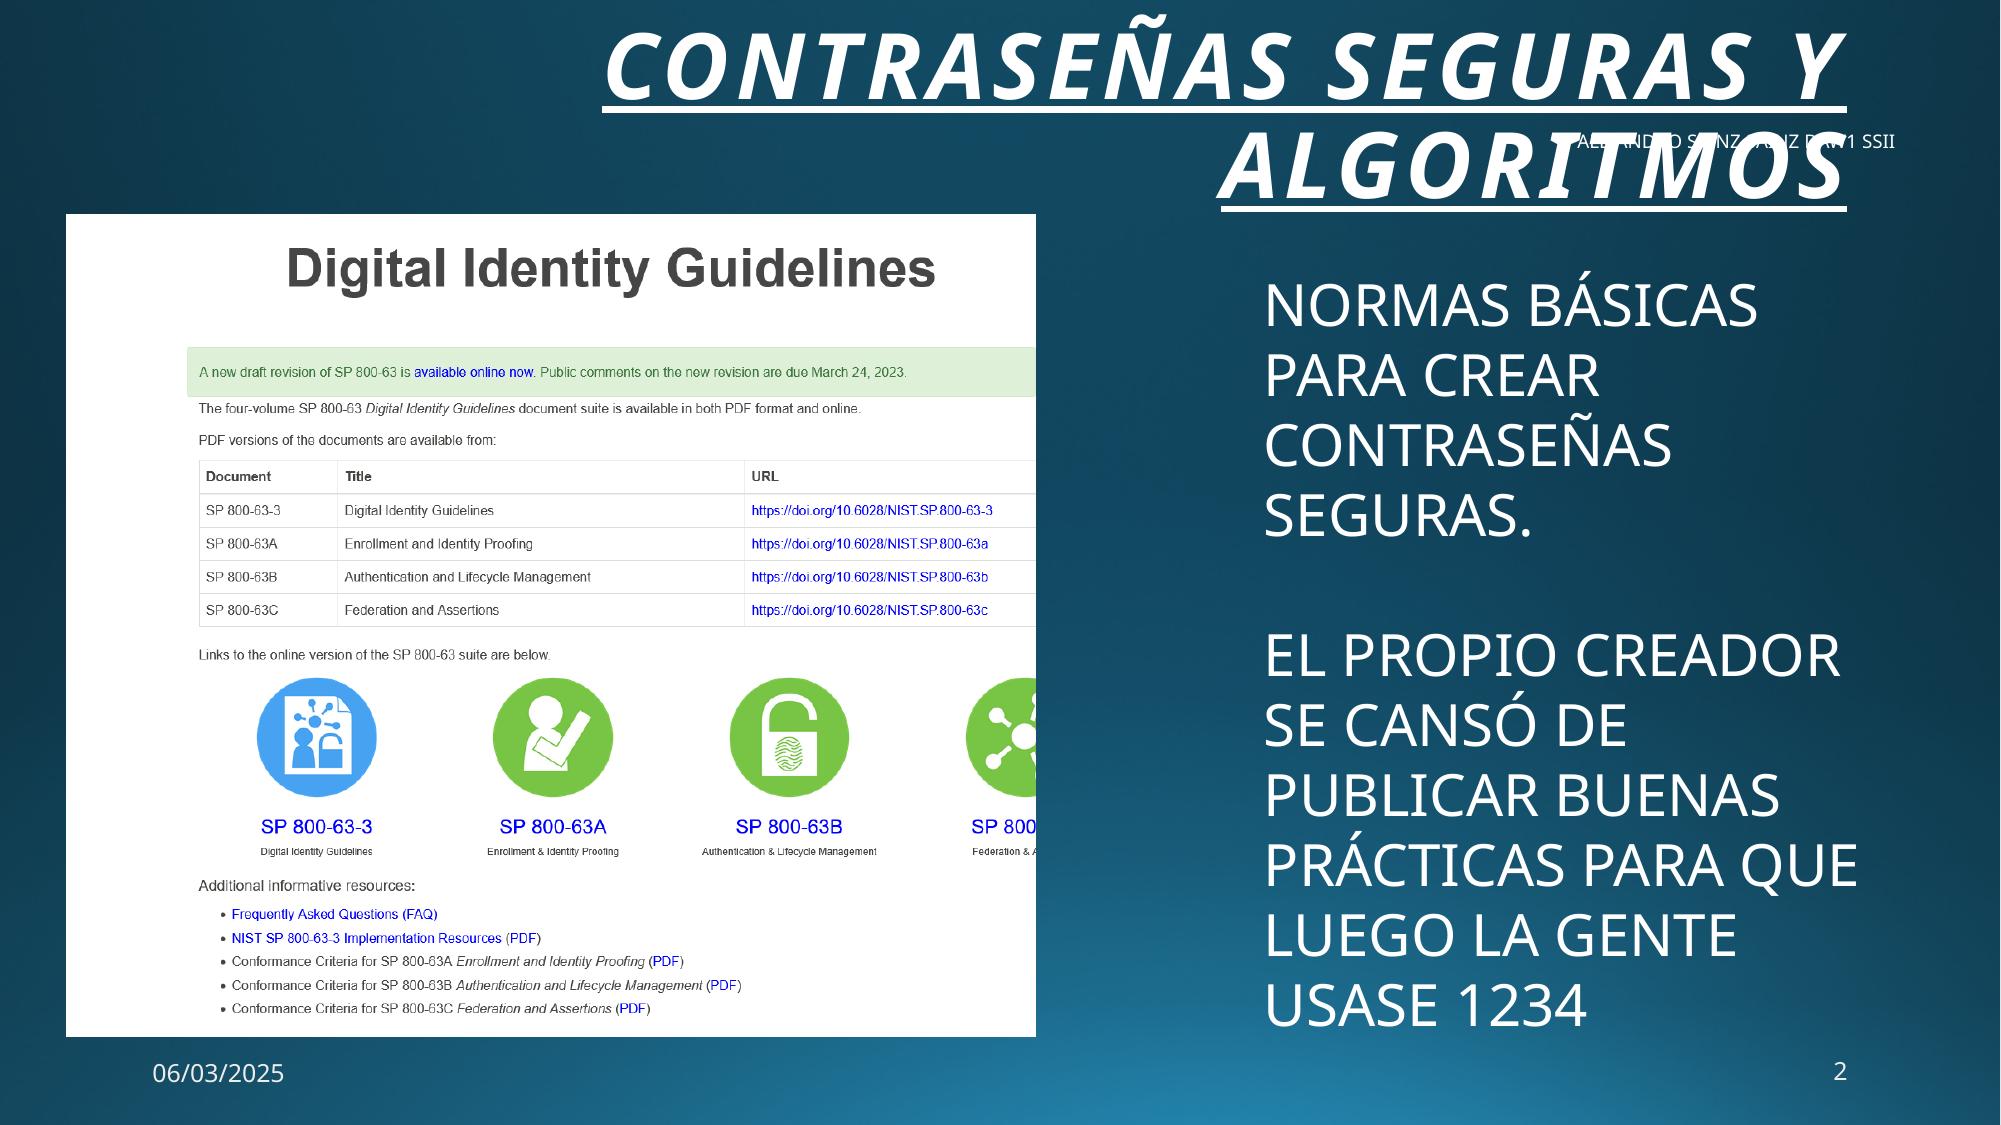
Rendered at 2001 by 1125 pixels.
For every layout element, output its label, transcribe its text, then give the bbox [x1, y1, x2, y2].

text_box NORMAS BÁSICAS PARA CREAR CONTRASEÑAS SEGURAS. EL PROPIO CREADOR SE CANSÓ DE PUBLICAR BUENAS PRÁCTICAS PARA QUE LUEGO LA GENTE USASE 1234 [1249, 261, 1900, 1046]
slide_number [137, 1042, 588, 1103]
title CONTRASEÑAS SEGURAS Y ALGORITMOS [0, 12, 1863, 1002]
picture [0, 0, 2001, 1125]
slide_number 2 [1412, 1042, 1863, 1103]
subtitle ALEJANDRO SAINZ SAINZ DAW1 SSII [1863, 36, 1911, 160]
